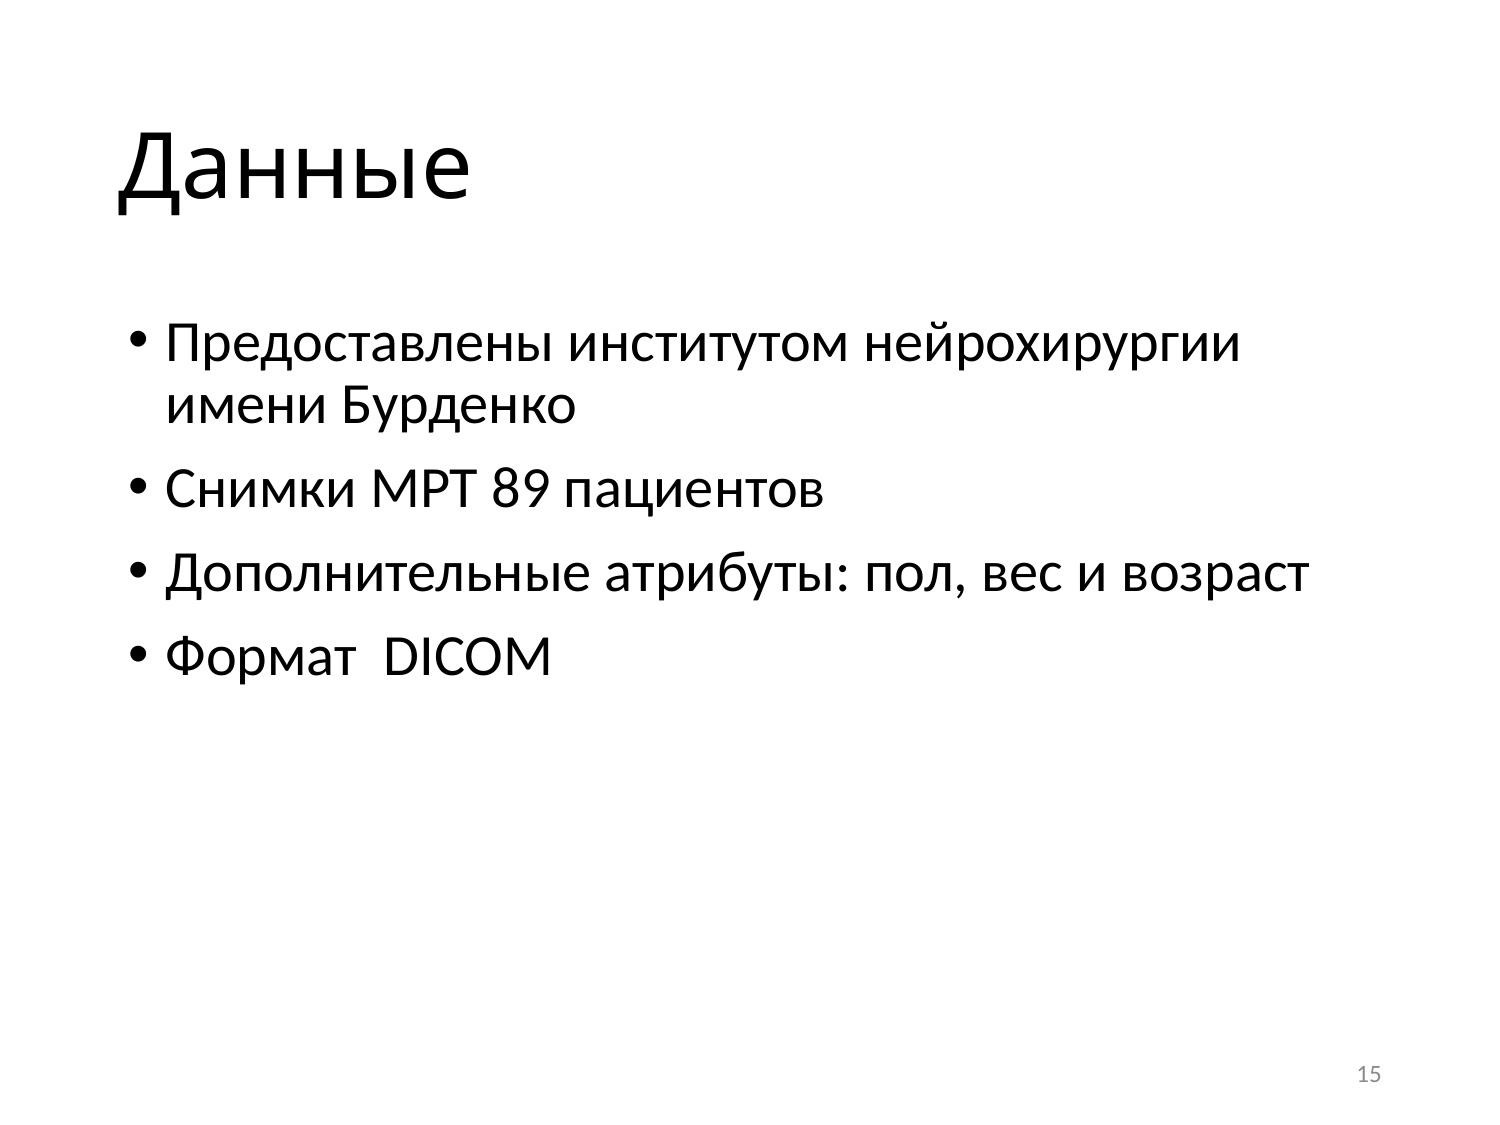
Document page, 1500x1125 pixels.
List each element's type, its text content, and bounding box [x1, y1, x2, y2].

list Предоставлены институтом нейрохирургии имени Бурденко Снимки МРТ 89 пациентов Дополнительные атрибуты: пол, вес и возраст Формат DICOM [113, 303, 1397, 1017]
slide_number 15 [1059, 1042, 1397, 1103]
title Данные [103, 59, 1397, 278]
